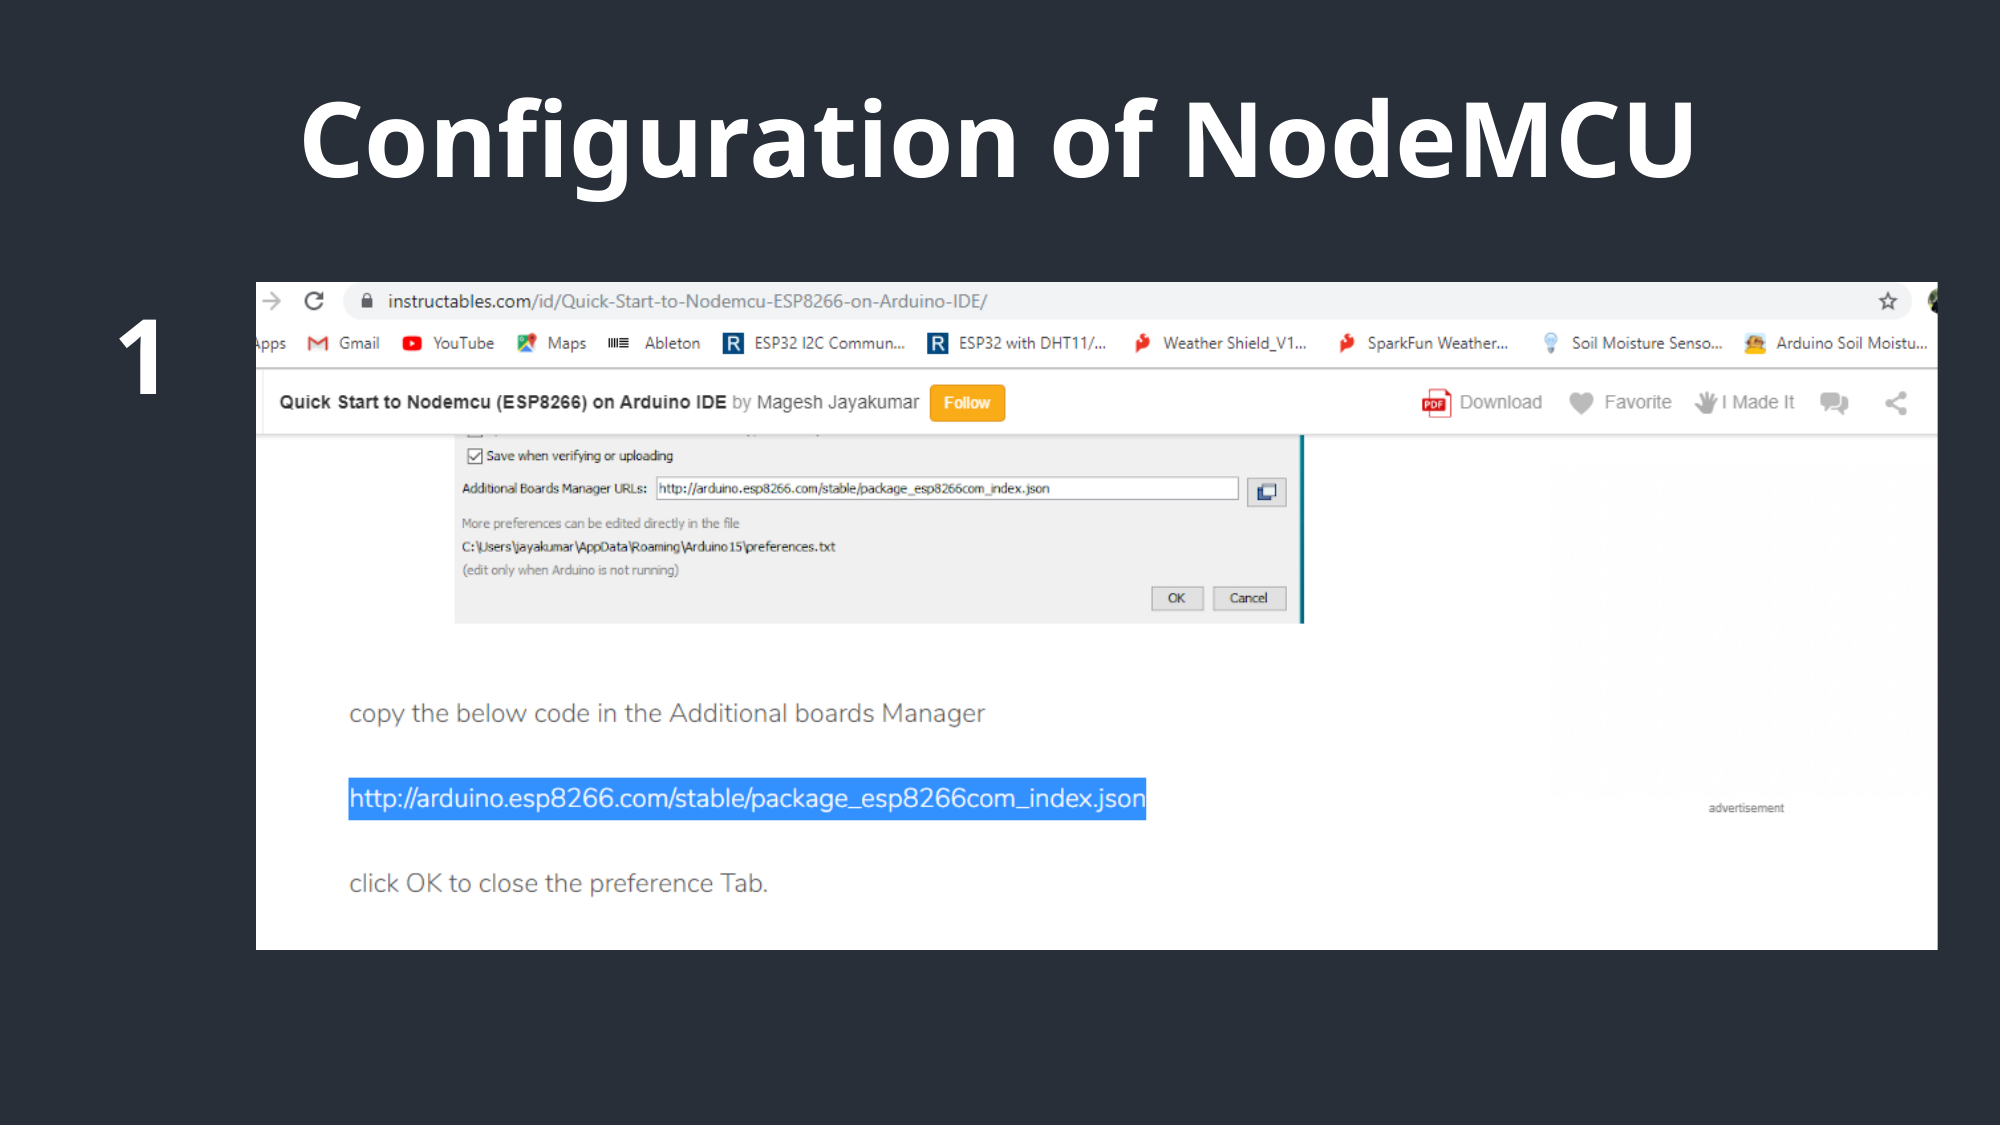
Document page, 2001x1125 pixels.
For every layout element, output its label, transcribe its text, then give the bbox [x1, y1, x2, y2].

text_box 1 [30, 282, 255, 437]
text_box Configuration of NodeMCU [0, 66, 2000, 220]
picture [255, 282, 1938, 951]
